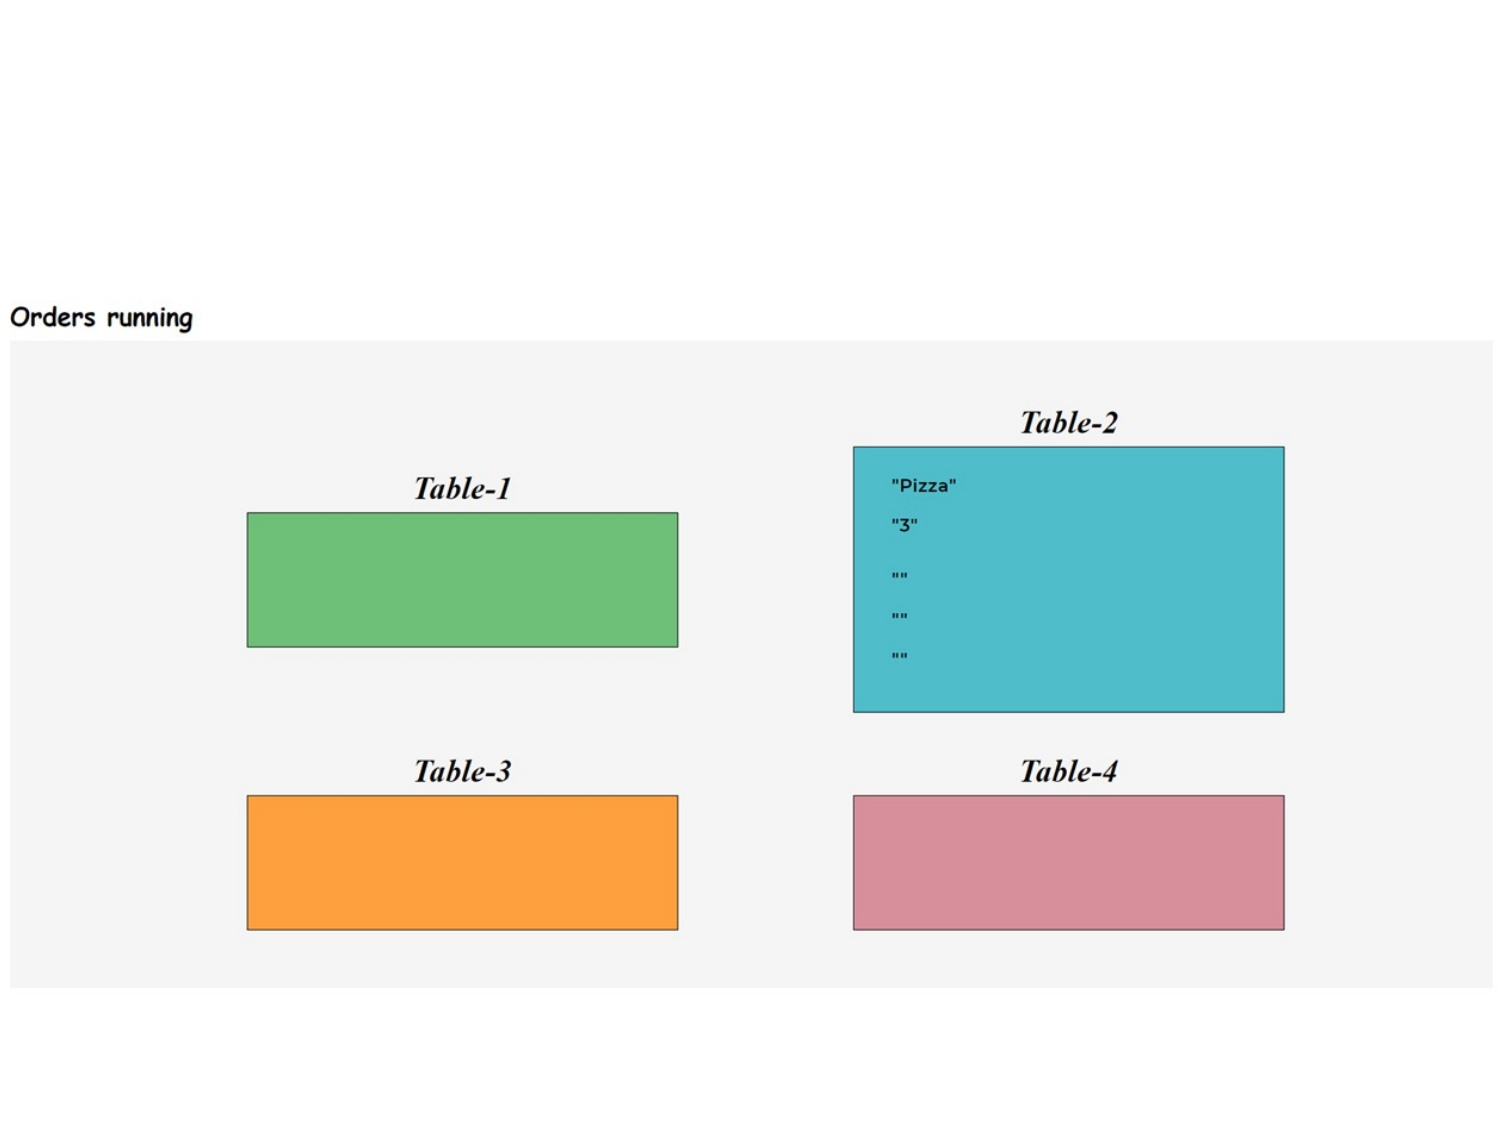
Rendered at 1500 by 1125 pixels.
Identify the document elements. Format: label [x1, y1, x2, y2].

picture [10, 224, 1500, 1034]
